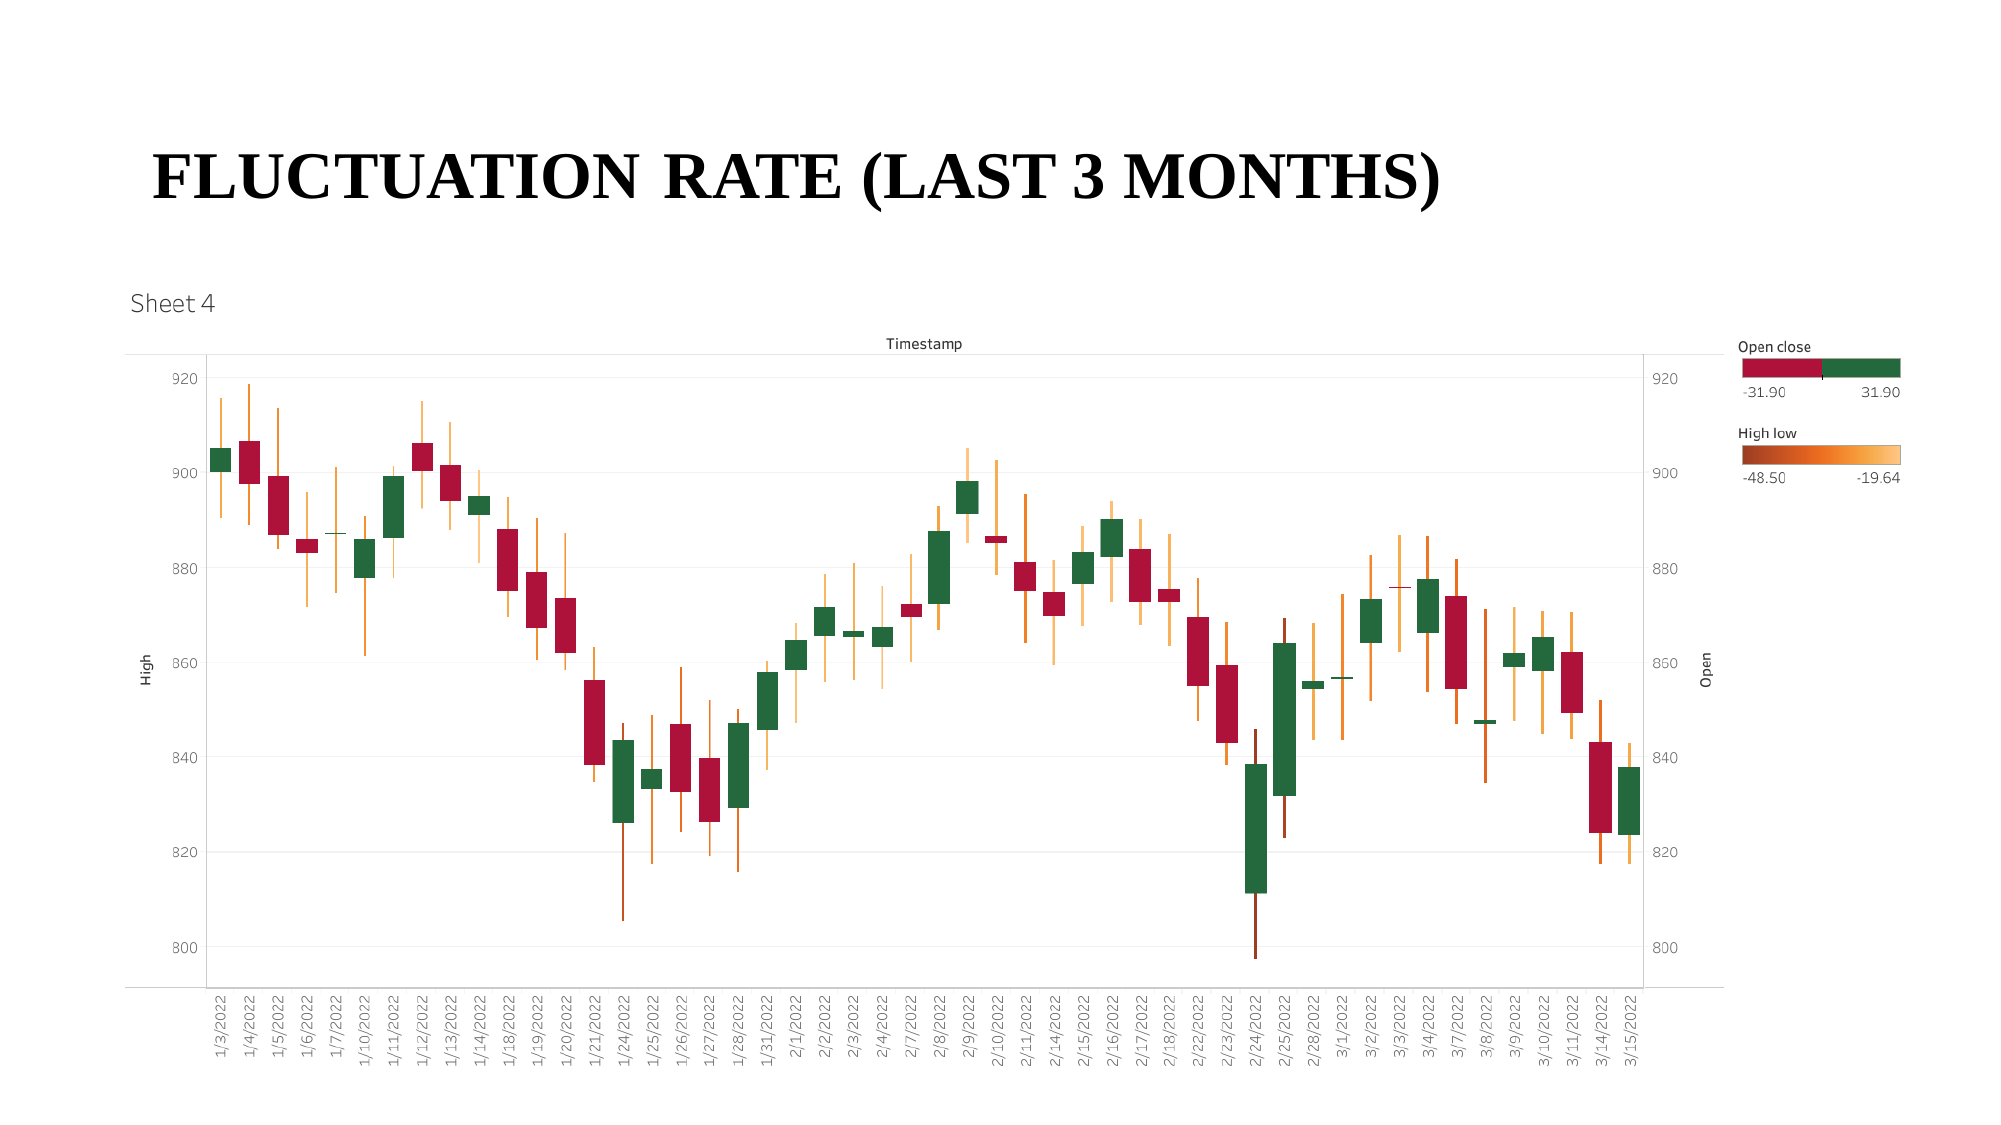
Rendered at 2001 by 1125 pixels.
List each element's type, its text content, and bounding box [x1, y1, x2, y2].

picture [125, 277, 1906, 1086]
title FLUCTUATION RATE (LAST 3 MONTHS) [137, 59, 1863, 277]
